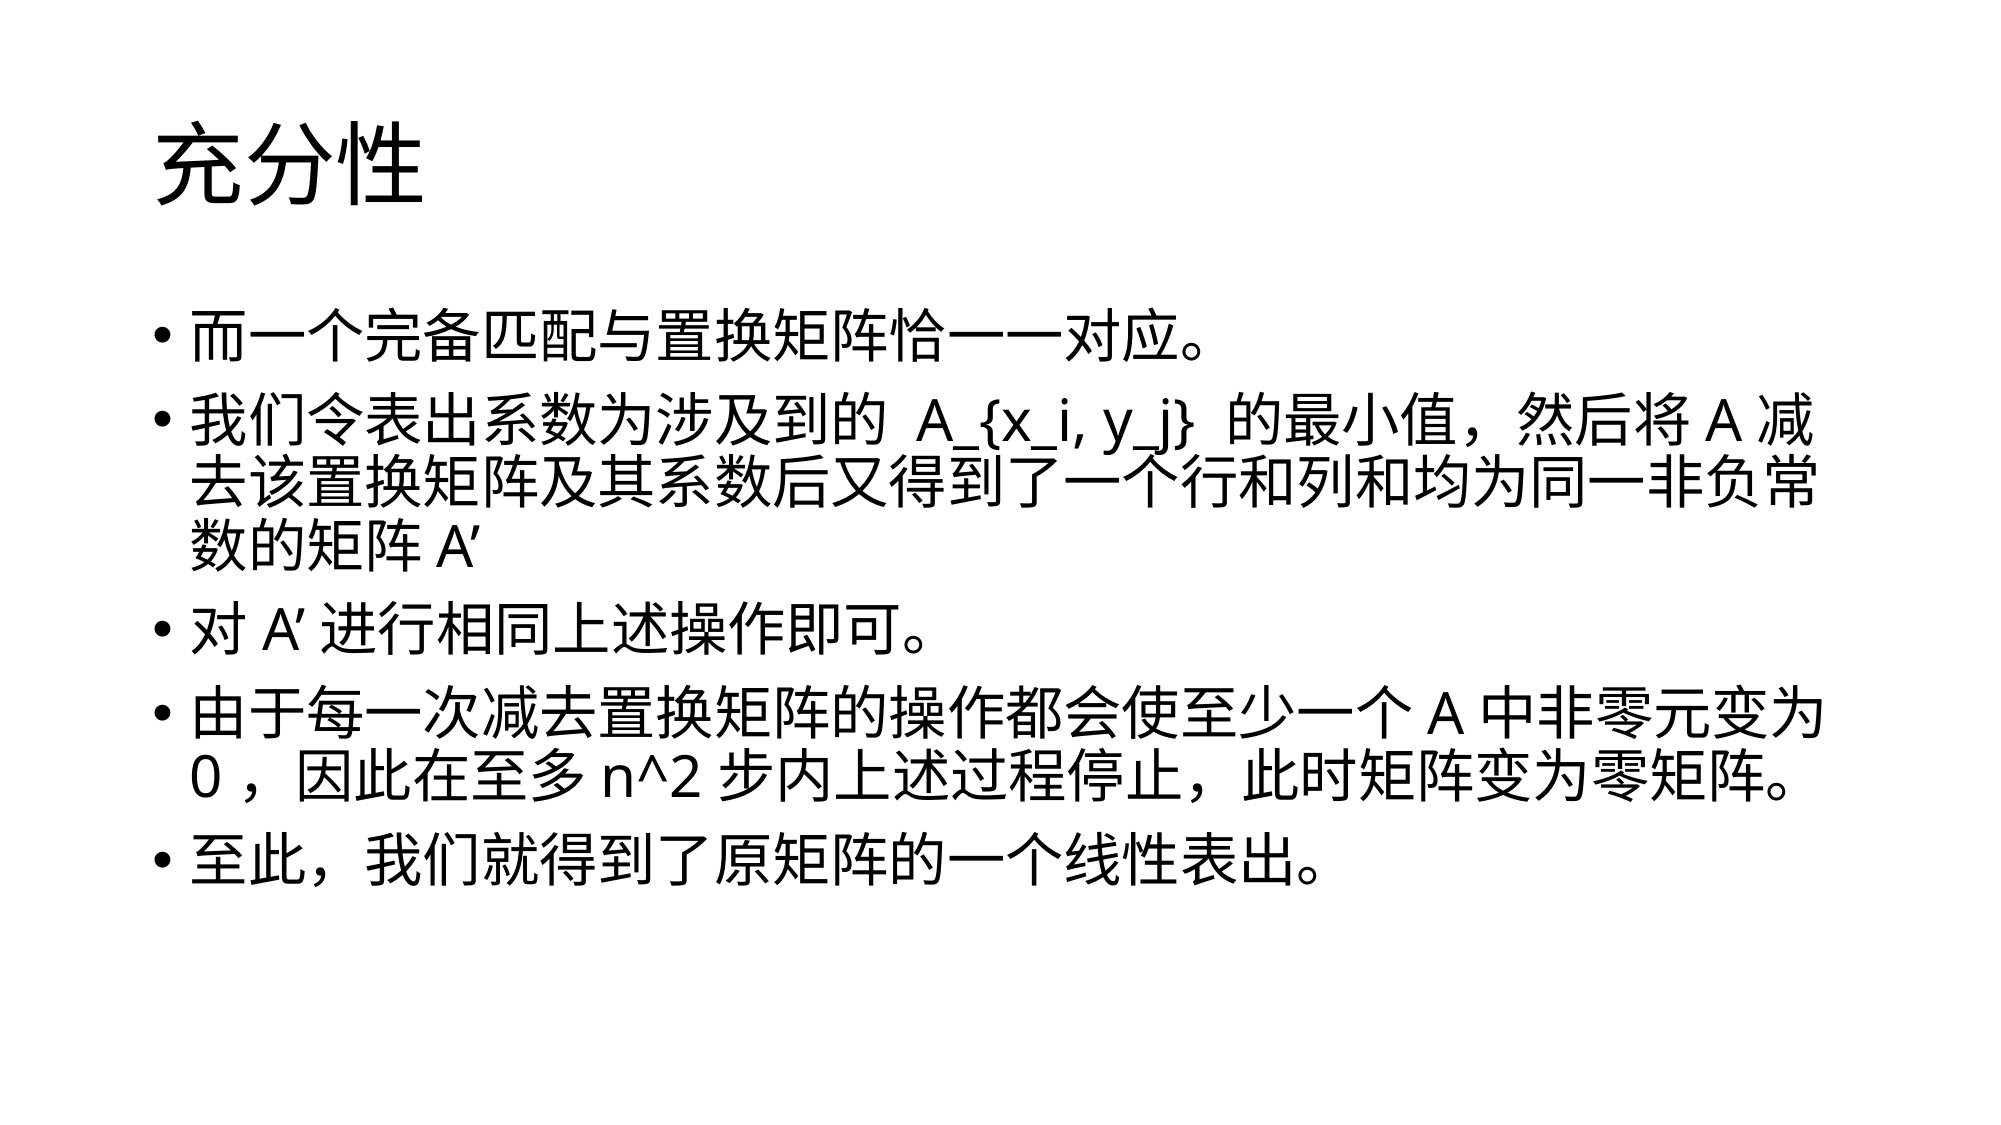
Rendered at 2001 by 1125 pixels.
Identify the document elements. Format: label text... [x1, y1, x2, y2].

title 充分性 [137, 59, 1863, 278]
list 而一个完备匹配与置换矩阵恰一一对应。 我们令表出系数为涉及到的 A_{x_i, y_j} 的最小值，然后将A减去该置换矩阵及其系数后又得到了一个行和列和均为同一非负常数的矩阵A’ 对A’进行相同上述操作即可。 由于每一次减去置换矩阵的操作都会使至少一个A中非零元变为0，因此在至多n^2步内上述过程停止，此时矩阵变为零矩阵。 至此，我们就得到了原矩阵的一个线性表出。 [137, 299, 1863, 1014]
